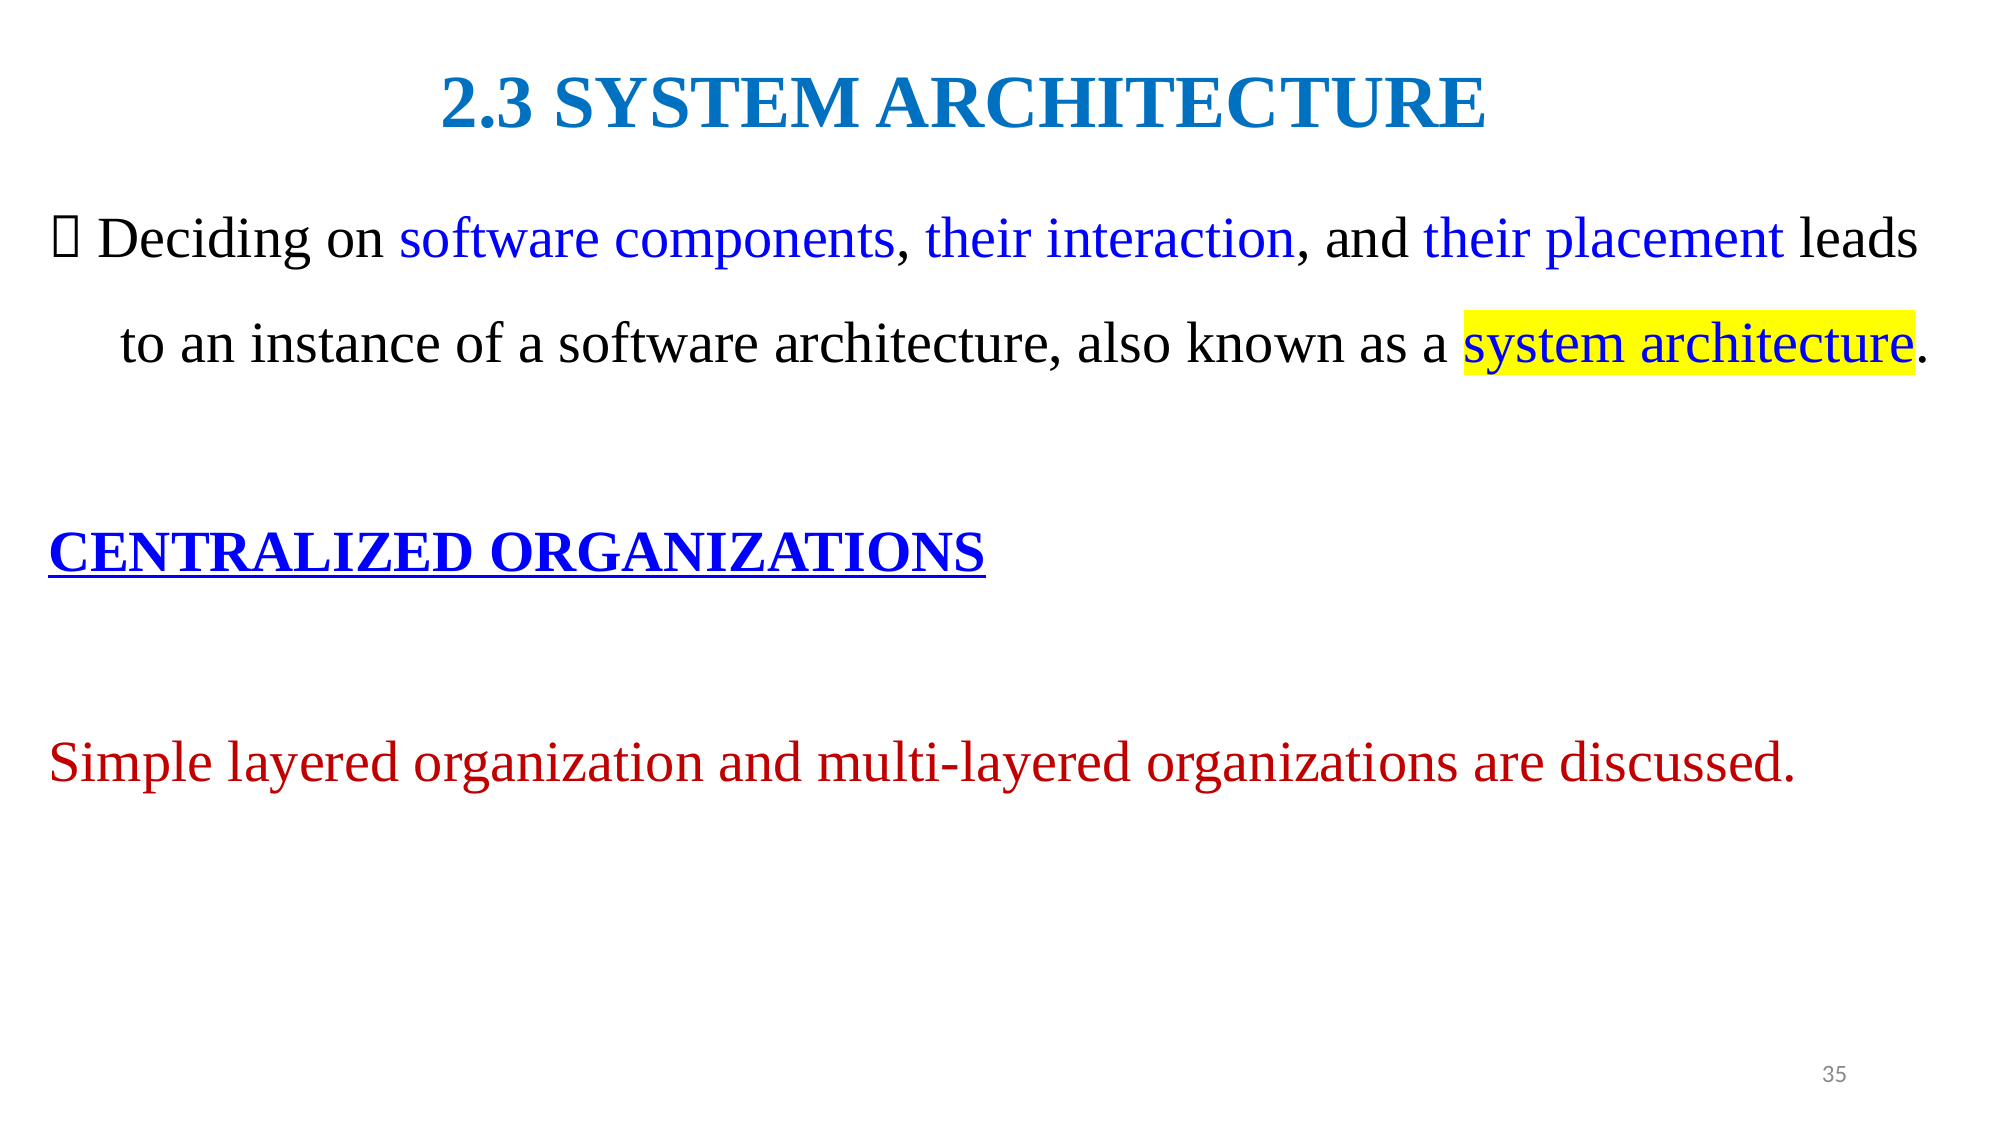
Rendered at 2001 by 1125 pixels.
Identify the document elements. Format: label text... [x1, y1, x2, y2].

slide_number 35 [1412, 1042, 1863, 1103]
title  Deciding on software components, their interaction, and their placement leads to an instance of a software architecture, also known as a system architecture. CENTRALIZED ORGANIZATIONS Simple layered organization and multi-layered organizations are discussed. [33, 156, 1967, 1095]
text_box 2.3 SYSTEM ARCHITECTURE [214, 0, 1715, 130]
